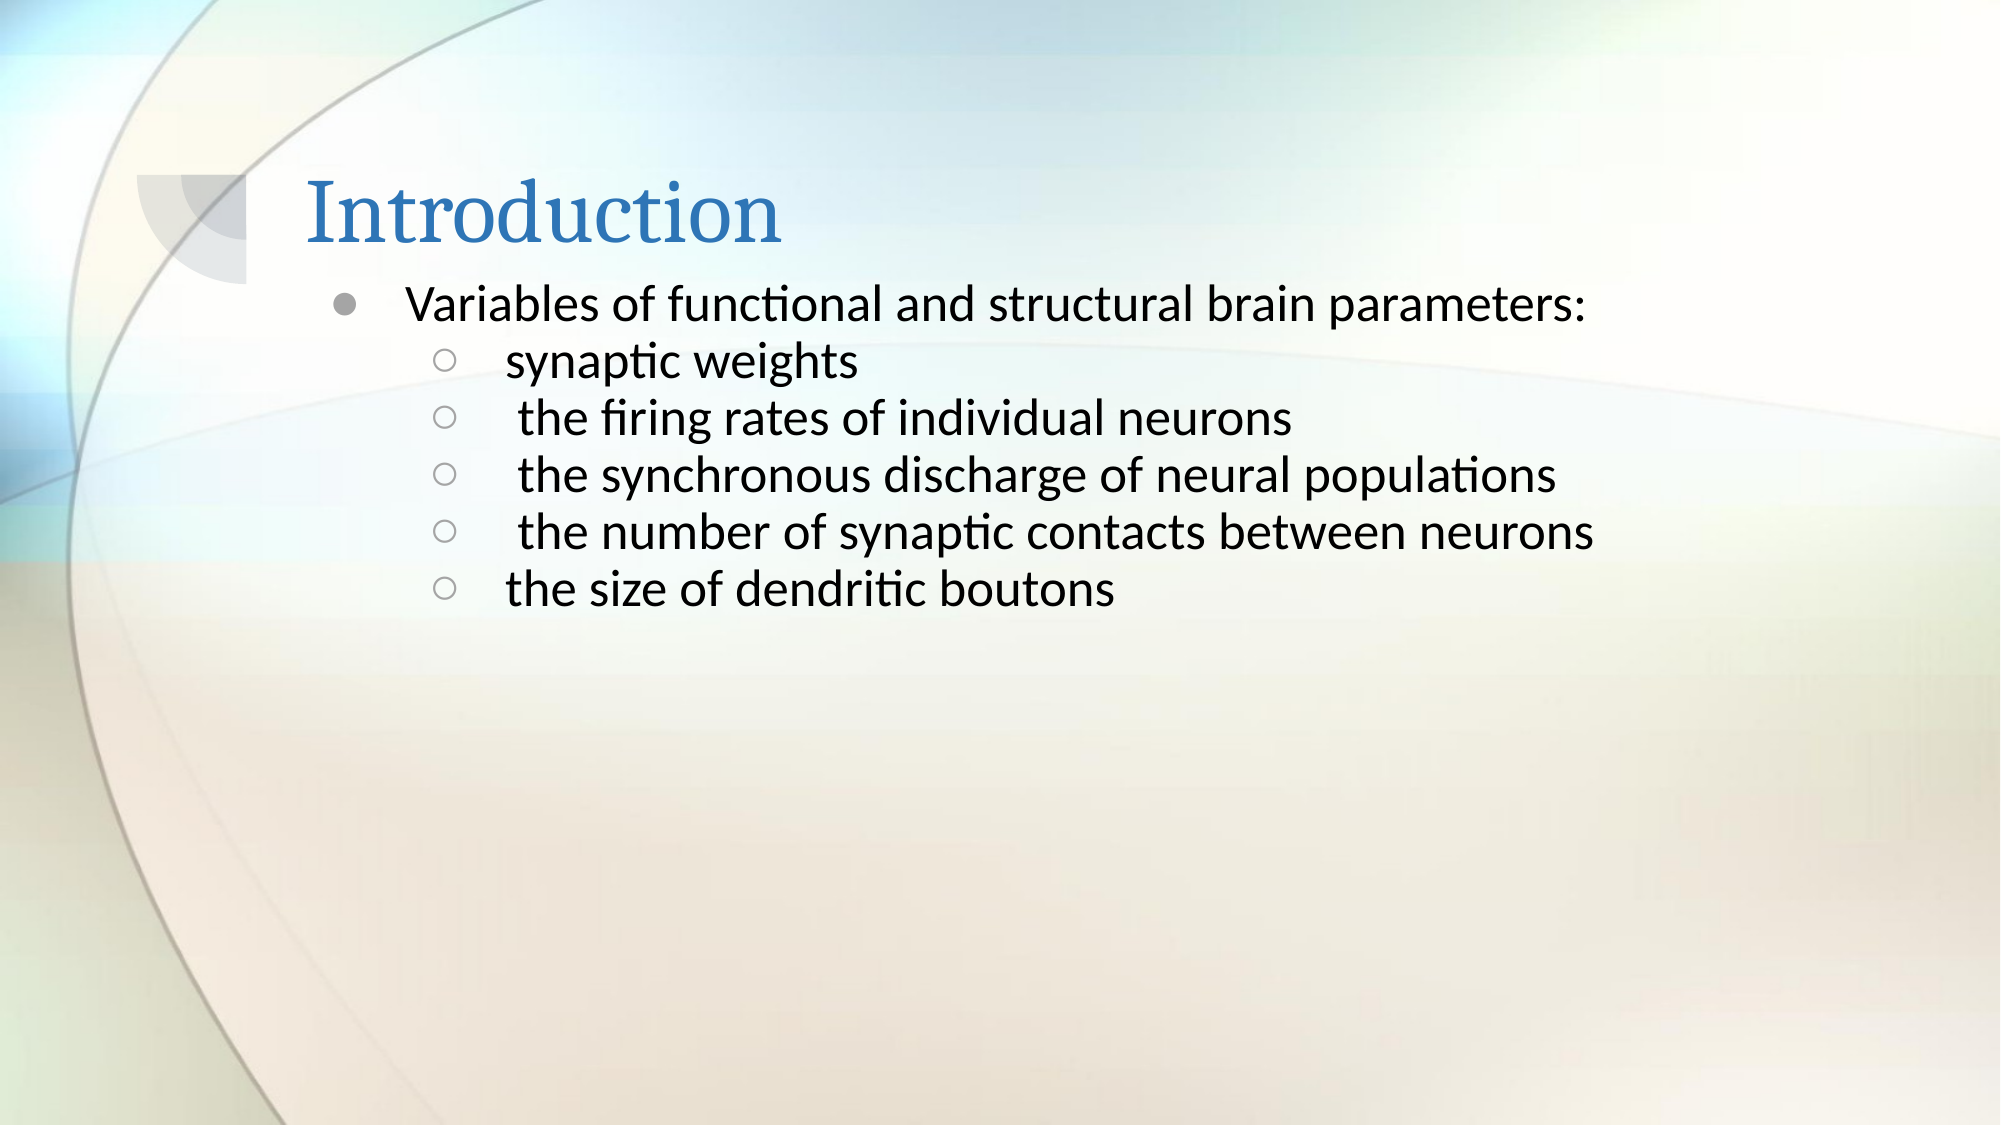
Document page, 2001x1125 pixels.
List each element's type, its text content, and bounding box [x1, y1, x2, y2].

picture [0, 0, 2001, 1125]
title Introduction [285, 130, 1823, 255]
list Variables of functional and structural brain parameters: synaptic weights the firing rates of individual neurons the synchronous discharge of neural populations the number of synaptic contacts between neurons the size of dendritic boutons [285, 255, 1823, 992]
